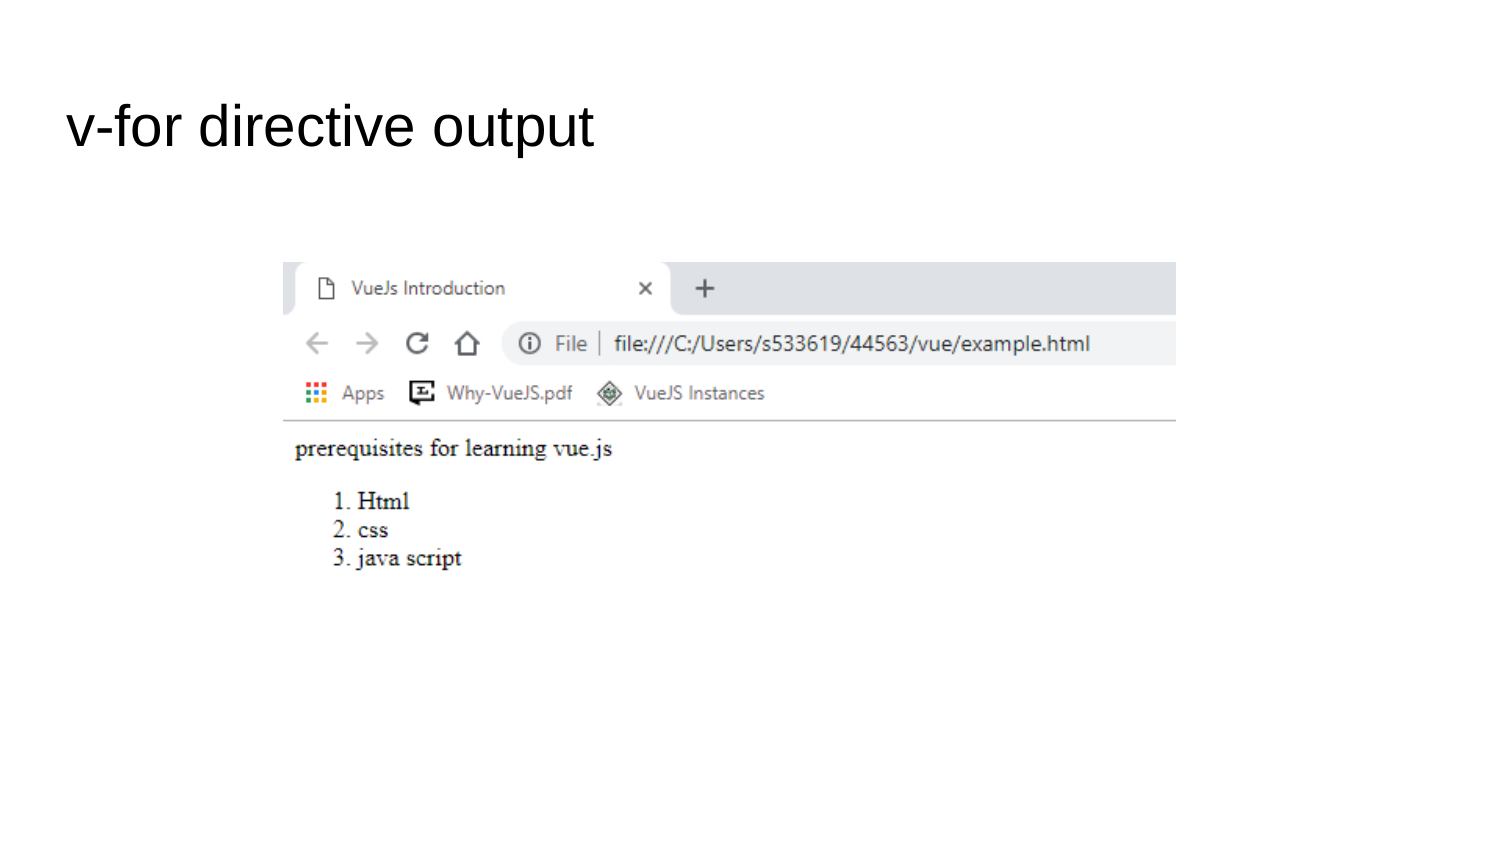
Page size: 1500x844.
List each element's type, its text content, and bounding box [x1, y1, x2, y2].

picture [282, 262, 1176, 706]
title v-for directive output [51, 72, 1449, 167]
